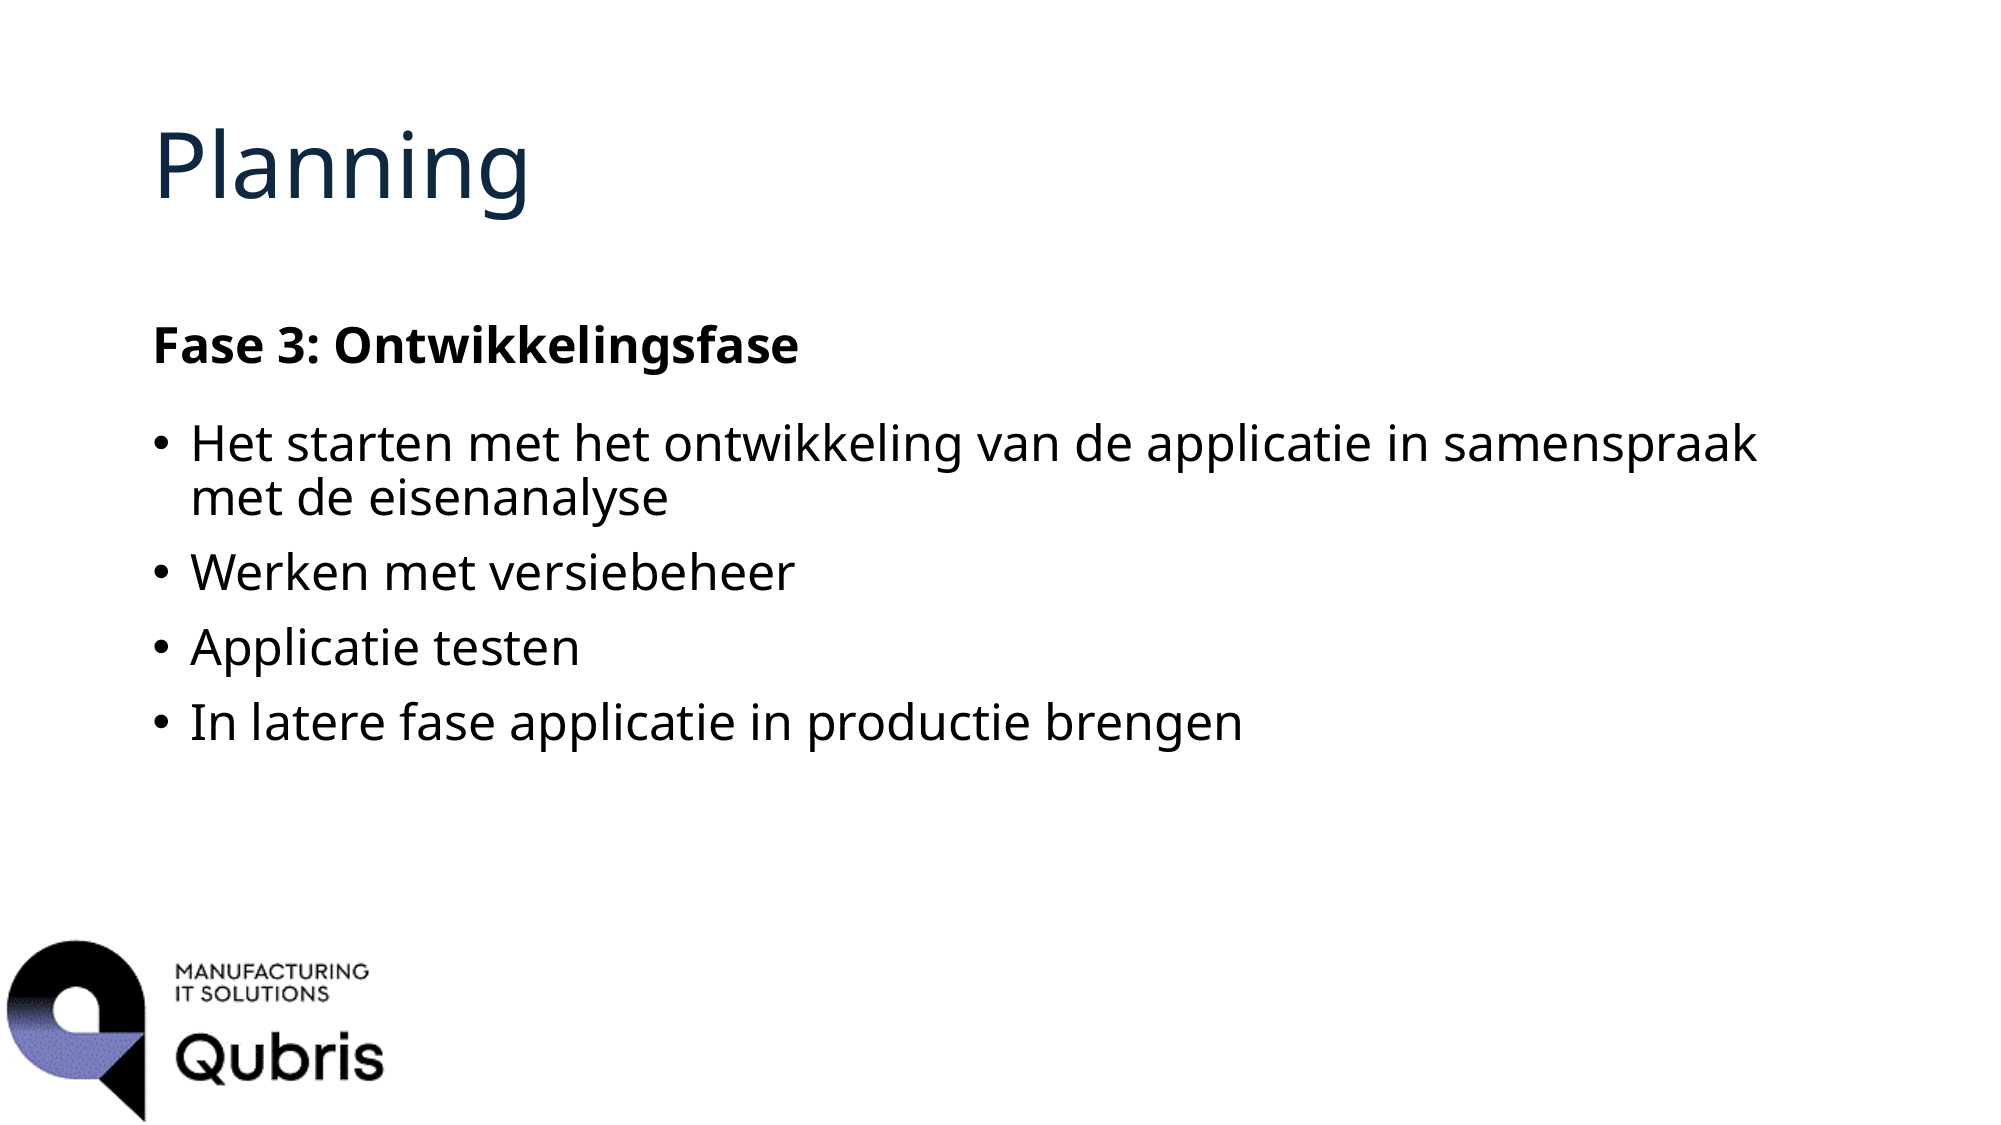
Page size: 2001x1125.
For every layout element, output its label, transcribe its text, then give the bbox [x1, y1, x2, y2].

picture [0, 932, 390, 1125]
list Het starten met het ontwikkeling van de applicatie in samenspraak met de eisenanalyse Werken met versiebeheer Applicatie testen In latere fase applicatie in productie brengen [137, 410, 1805, 1016]
title Planning [137, 59, 1863, 259]
list Fase 3: Ontwikkelingsfase [137, 259, 1863, 383]
